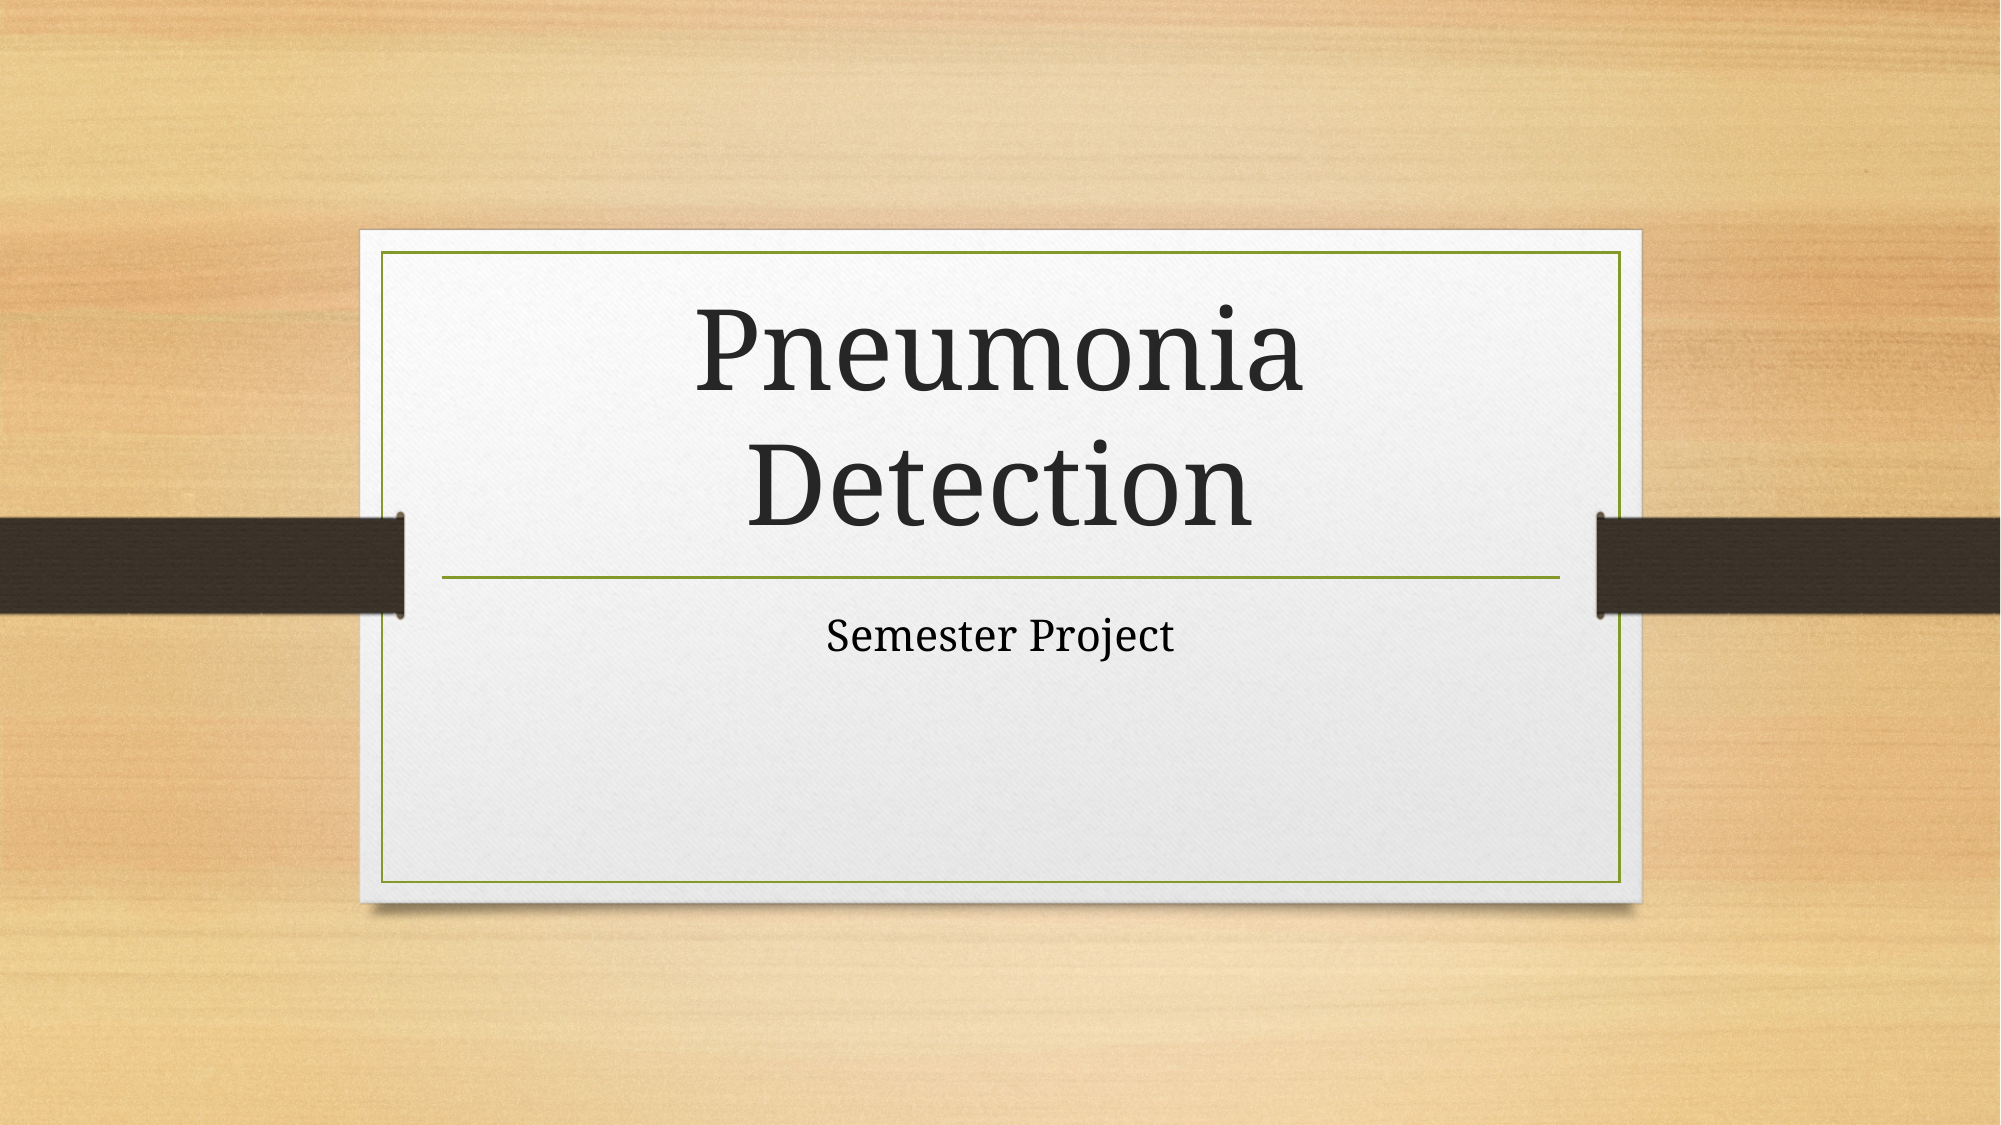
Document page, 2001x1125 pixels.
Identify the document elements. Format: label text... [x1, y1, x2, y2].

title Pneumonia Detection [441, 306, 1560, 556]
subtitle Semester Project [441, 600, 1560, 817]
picture [0, 0, 2001, 1125]
